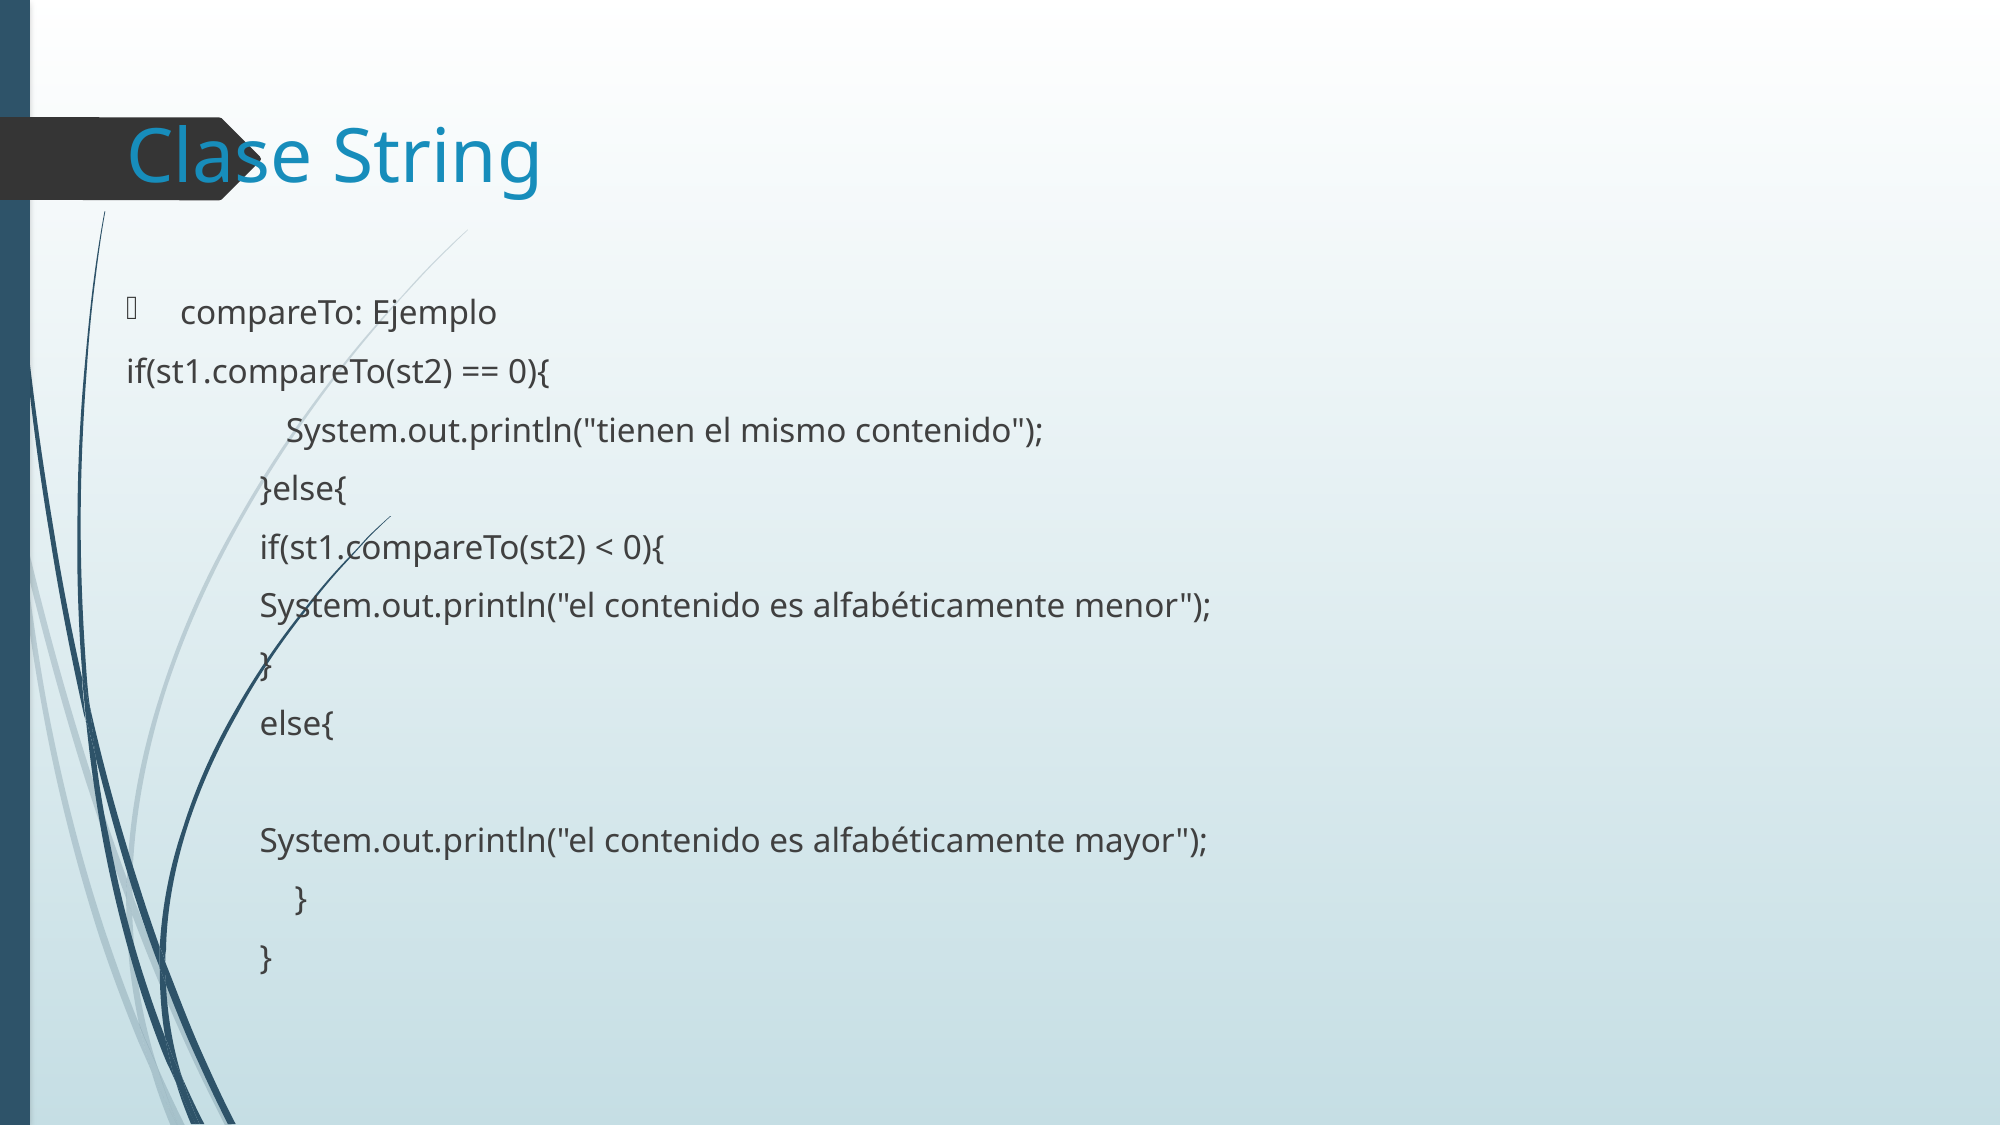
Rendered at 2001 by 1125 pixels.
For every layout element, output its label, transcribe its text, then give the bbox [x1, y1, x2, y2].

list compareTo: Ejemplo if(st1.compareTo(st2) == 0){ System.out.println("tienen el mismo contenido"); }else{ if(st1.compareTo(st2) < 0){ System.out.println("el contenido es alfabéticamente menor"); } else{ System.out.println("el contenido es alfabéticamente mayor"); } } [111, 223, 1736, 991]
title Clase String [111, 99, 1522, 210]
